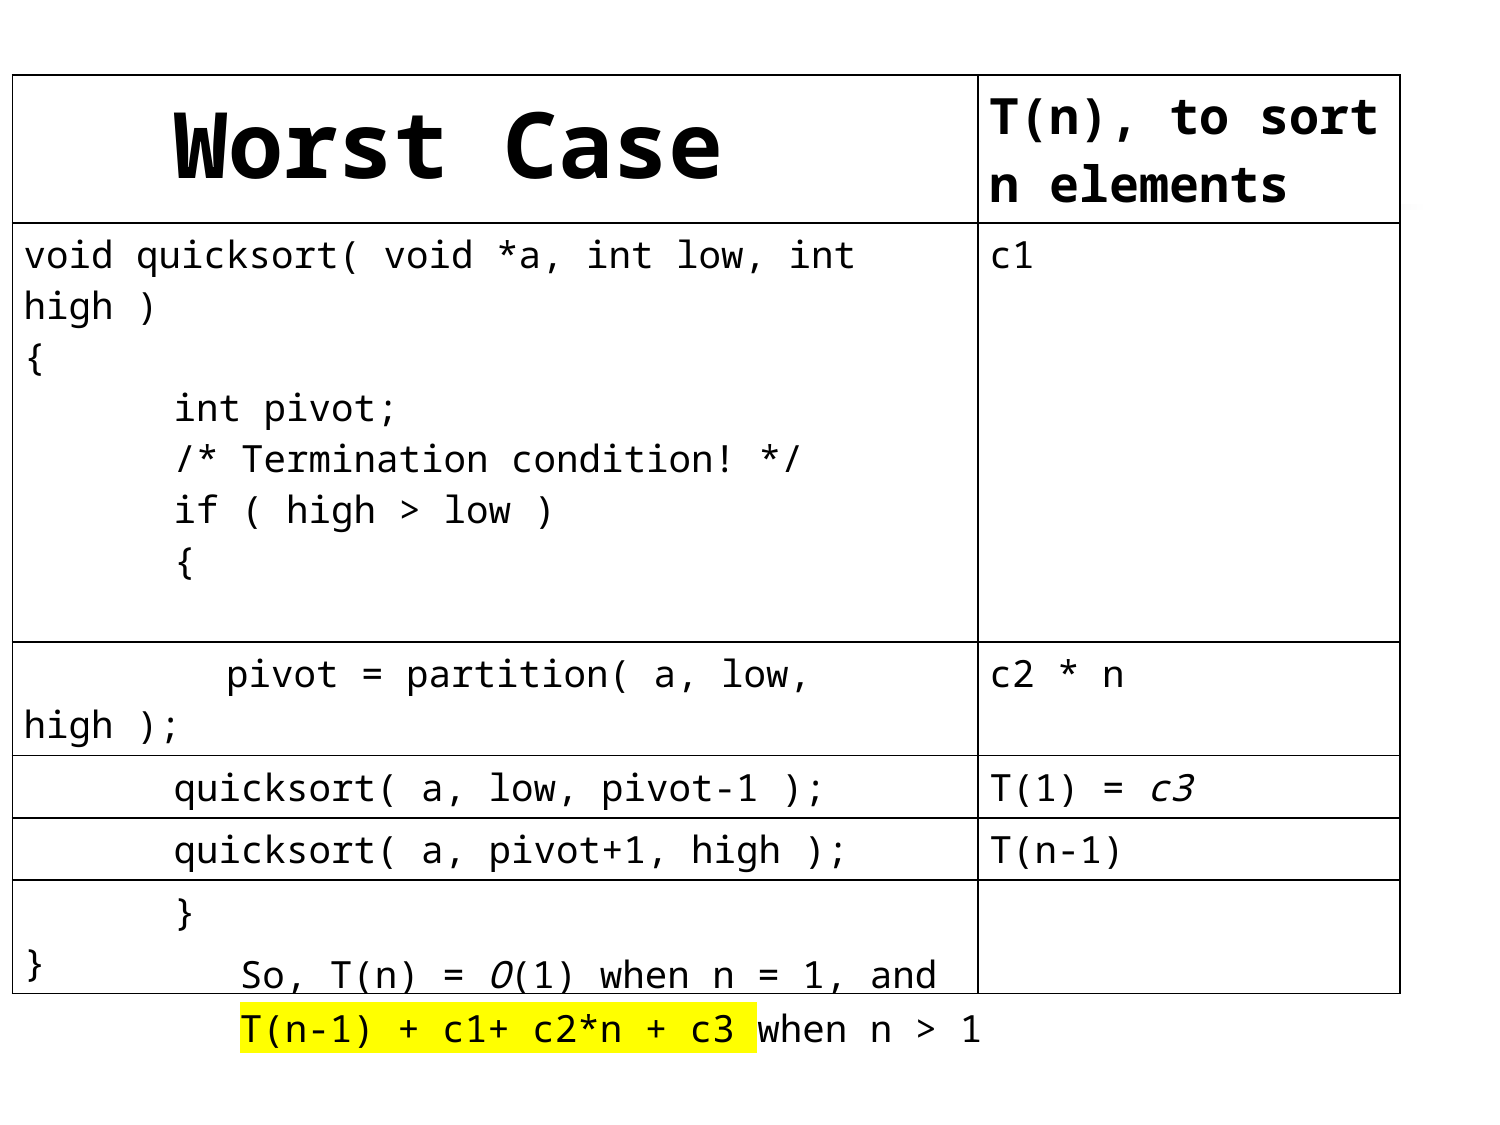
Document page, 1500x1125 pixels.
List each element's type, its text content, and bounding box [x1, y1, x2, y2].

table_cell void quicksort( void *a, int low, int high ) { int pivot; /* Termination condition! */ if ( high > low ) { [13, 224, 977, 641]
table_cell c2 * n [979, 643, 1399, 755]
table_header T(n), to sort n elements [979, 76, 1399, 222]
table_cell c1 [979, 224, 1399, 641]
table_header Worst Case [13, 76, 977, 222]
table_cell } } [13, 881, 977, 993]
text_box So, T(n) = O(1) when n = 1, and T(n-1) + c1+ c2*n + c3 when n > 1 [224, 934, 1311, 1058]
table_cell quicksort( a, low, pivot-1 ); [13, 756, 977, 817]
table_cell [979, 881, 1399, 993]
table_cell T(n-1) [979, 819, 1399, 879]
table_cell quicksort( a, pivot+1, high ); [13, 819, 977, 879]
table_cell T(1) = c3 [979, 756, 1399, 817]
table_cell pivot = partition( a, low, high ); [13, 643, 977, 755]
